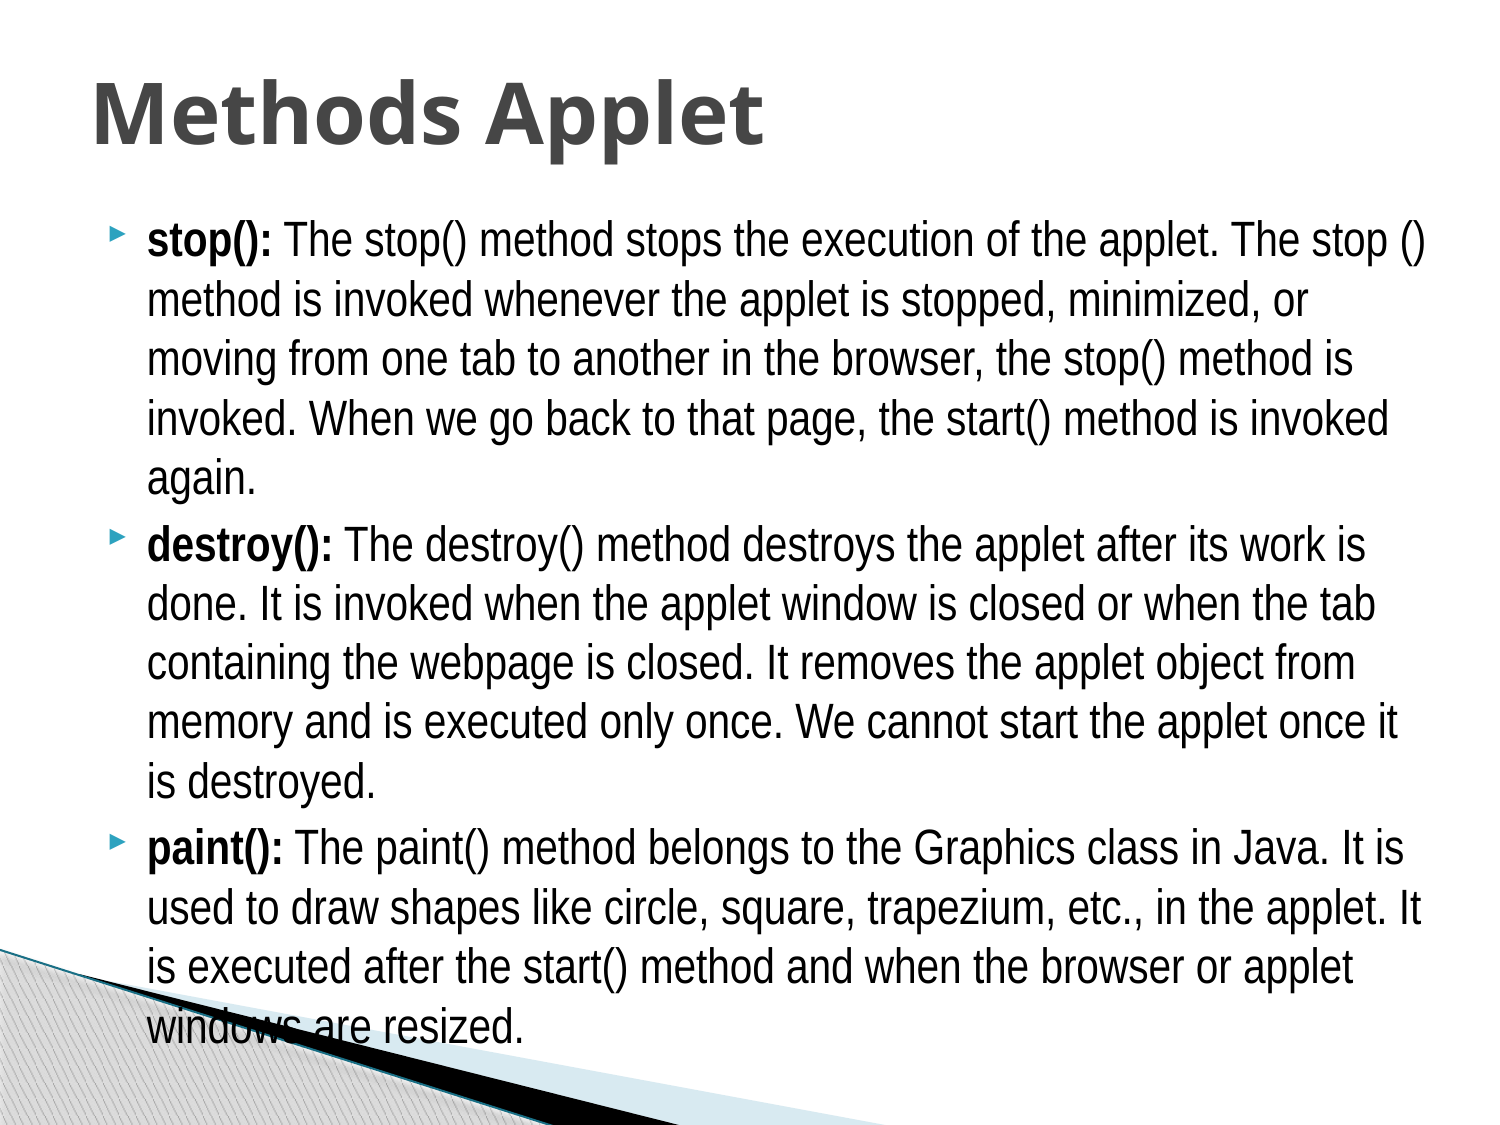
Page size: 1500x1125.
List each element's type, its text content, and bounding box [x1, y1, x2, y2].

list stop(): The stop() method stops the execution of the applet. The stop () method is invoked whenever the applet is stopped, minimized, or moving from one tab to another in the browser, the stop() method is invoked. When we go back to that page, the start() method is invoked again. destroy(): The destroy() method destroys the applet after its work is done. It is invoked when the applet window is closed or when the tab containing the webpage is closed. It removes the applet object from memory and is executed only once. We cannot start the applet once it is destroyed. paint(): The paint() method belongs to the Graphics class in Java. It is used to draw shapes like circle, square, trapezium, etc., in the applet. It is executed after the start() method and when the browser or applet windows are resized. [75, 200, 1450, 1062]
title Methods Applet [75, 45, 1300, 175]
